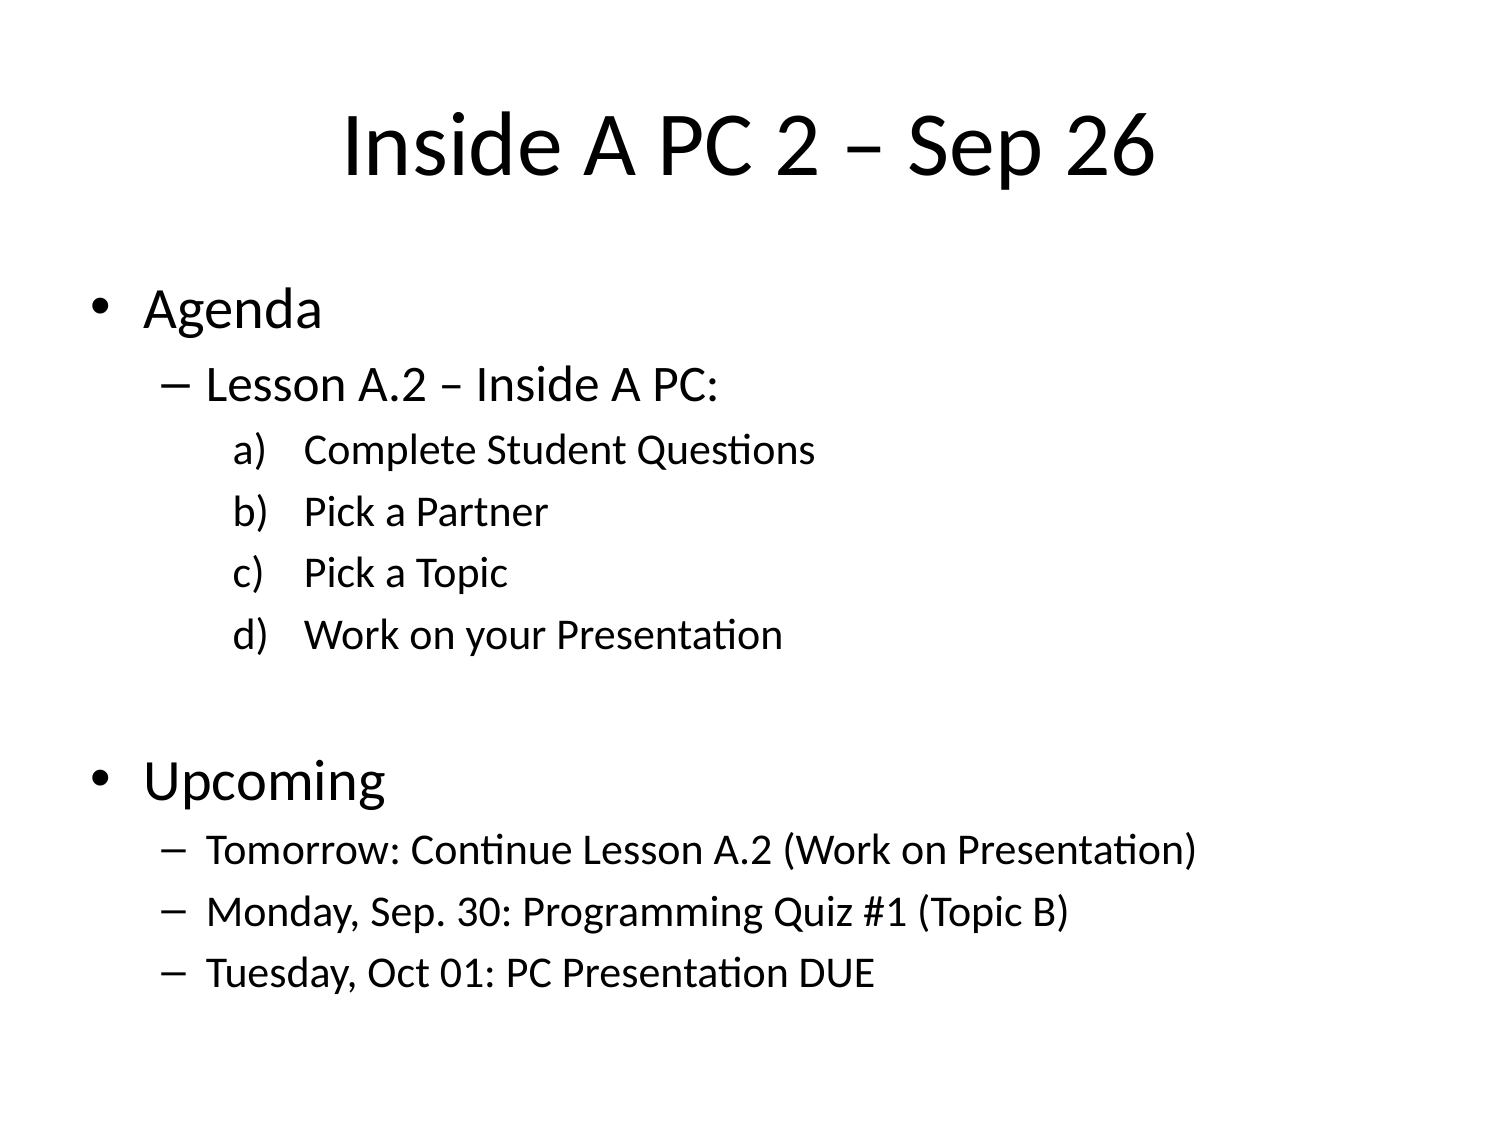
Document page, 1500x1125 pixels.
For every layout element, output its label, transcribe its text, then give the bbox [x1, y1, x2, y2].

list Agenda Lesson A.2 – Inside A PC: Complete Student Questions Pick a Partner Pick a Topic Work on your Presentation Upcoming Tomorrow: Continue Lesson A.2 (Work on Presentation) Monday, Sep. 30: Programming Quiz #1 (Topic B) Tuesday, Oct 01: PC Presentation DUE [75, 262, 1425, 1005]
title Inside A PC 2 – Sep 26 [75, 45, 1425, 233]
